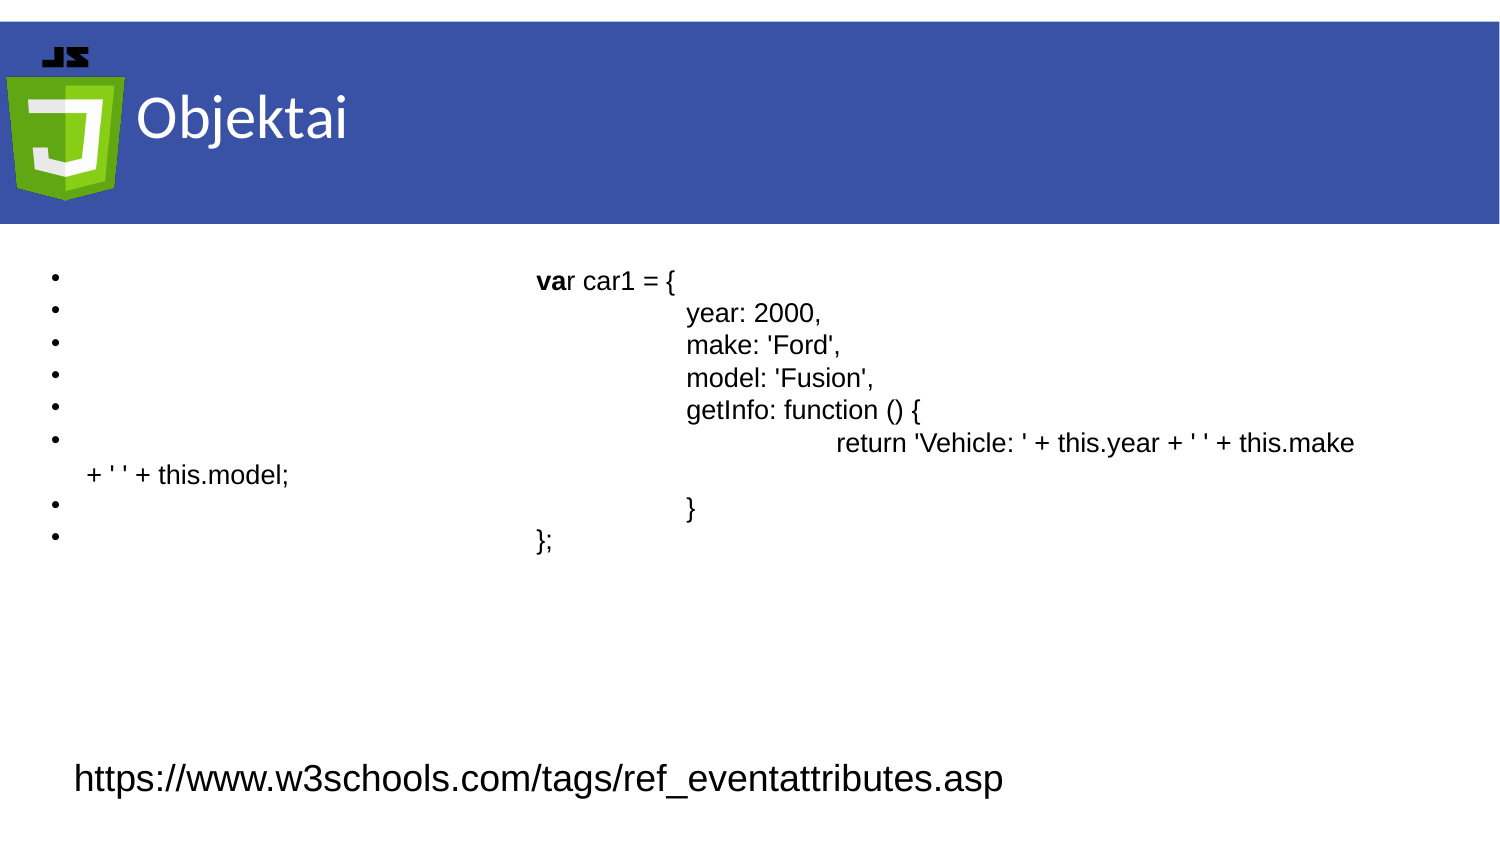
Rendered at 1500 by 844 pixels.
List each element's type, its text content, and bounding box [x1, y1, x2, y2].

picture [5, 46, 125, 201]
text_box https://www.w3schools.com/tags/ref_eventattributes.asp [59, 746, 1020, 803]
text_box Objektai [129, 72, 1500, 167]
text_box var car1 = { year: 2000, make: 'Ford', model: 'Fusion', getInfo: function () { return 'Vehicle: ' + this.year + ' ' + this.make + ' ' + this.model; } }; [36, 247, 1389, 789]
